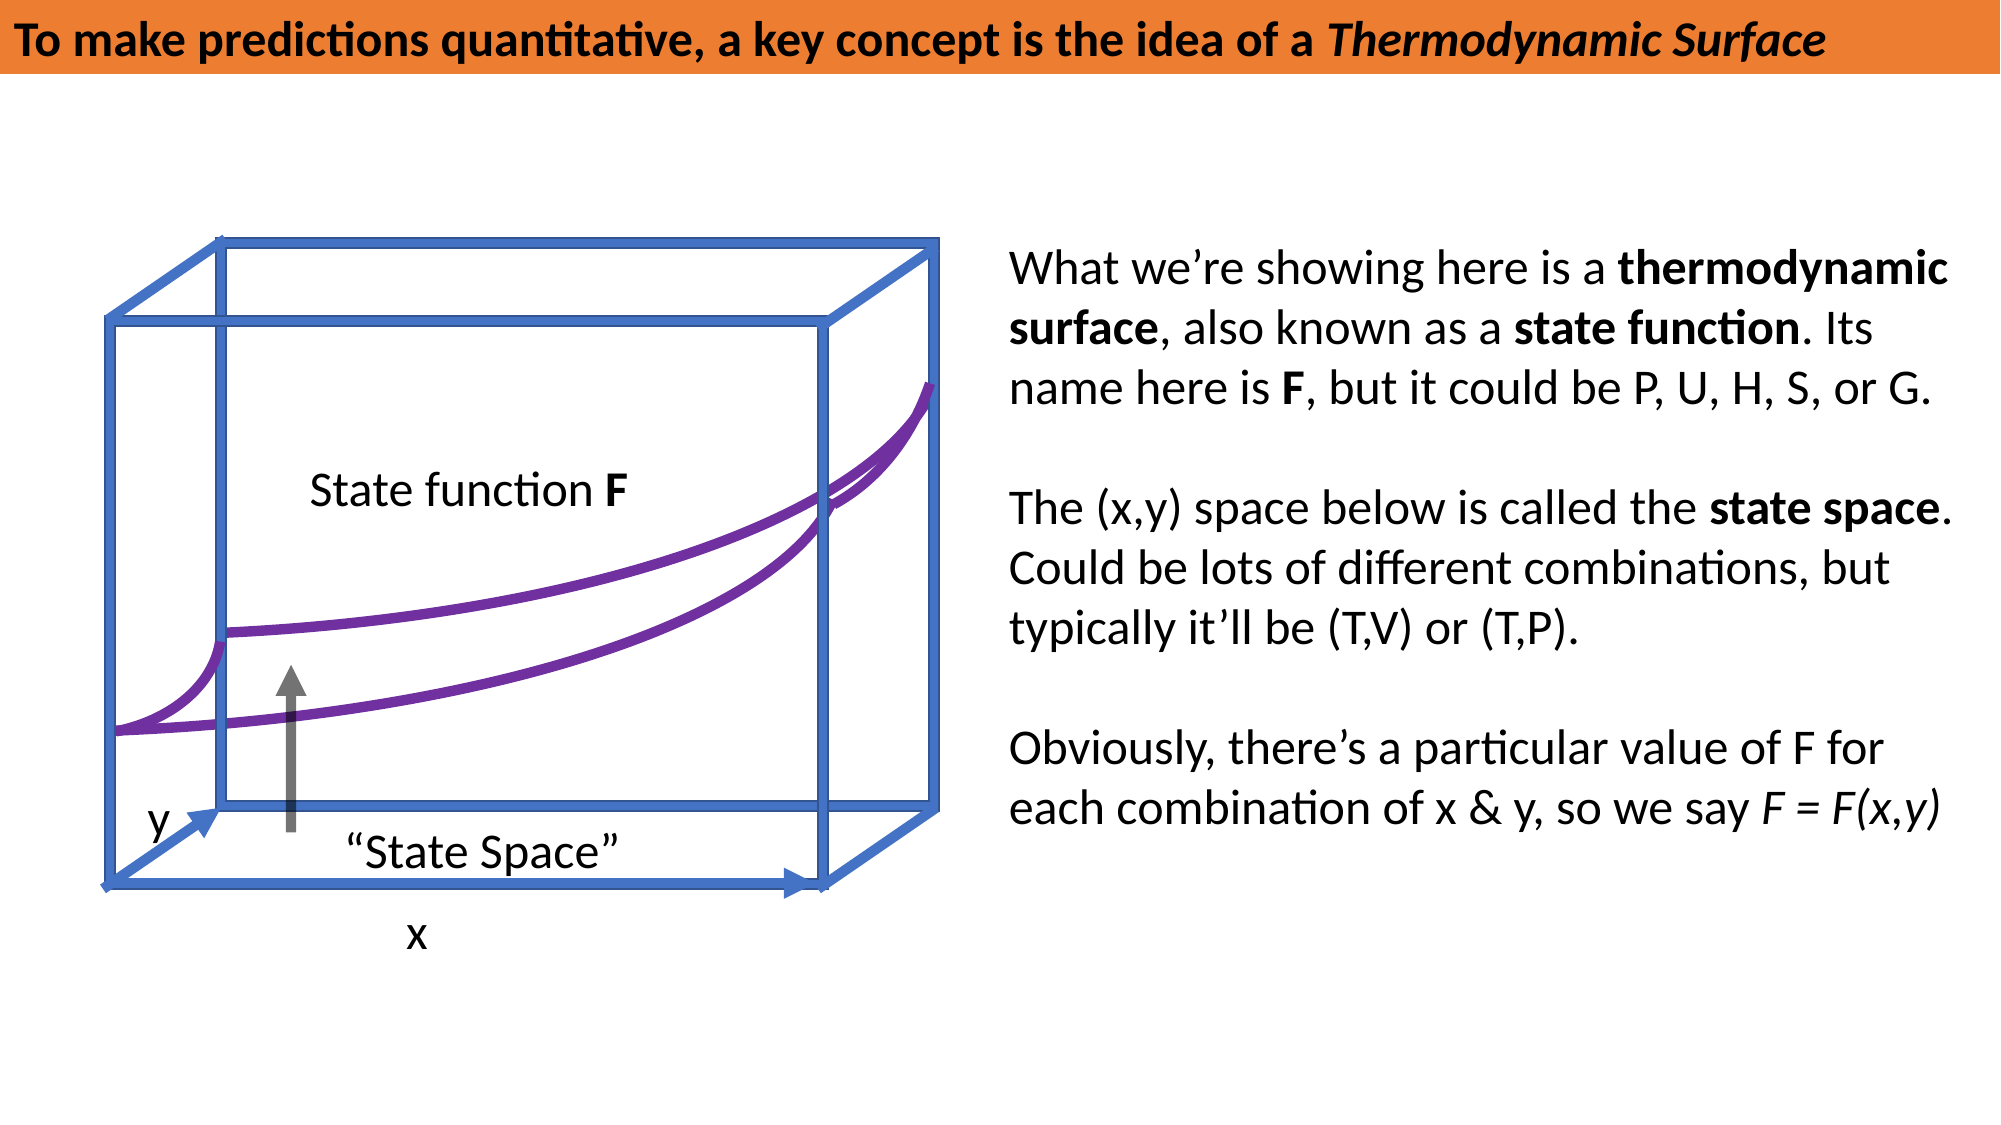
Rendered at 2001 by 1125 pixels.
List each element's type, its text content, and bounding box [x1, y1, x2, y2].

text_box What we’re showing here is a thermodynamic surface, also known as a state function. Its name here is F, but it could be P, U, H, S, or G. The (x,y) space below is called the state space. Could be lots of different combinations, but typically it’ll be (T,V) or (T,P). Obviously, there’s a particular value of F for each combination of x & y, so we say F = F(x,y) [994, 227, 1988, 843]
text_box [0, 48, 944, 968]
text_box To make predictions quantitative, a key concept is the idea of a Thermodynamic Surface [0, 0, 2000, 74]
